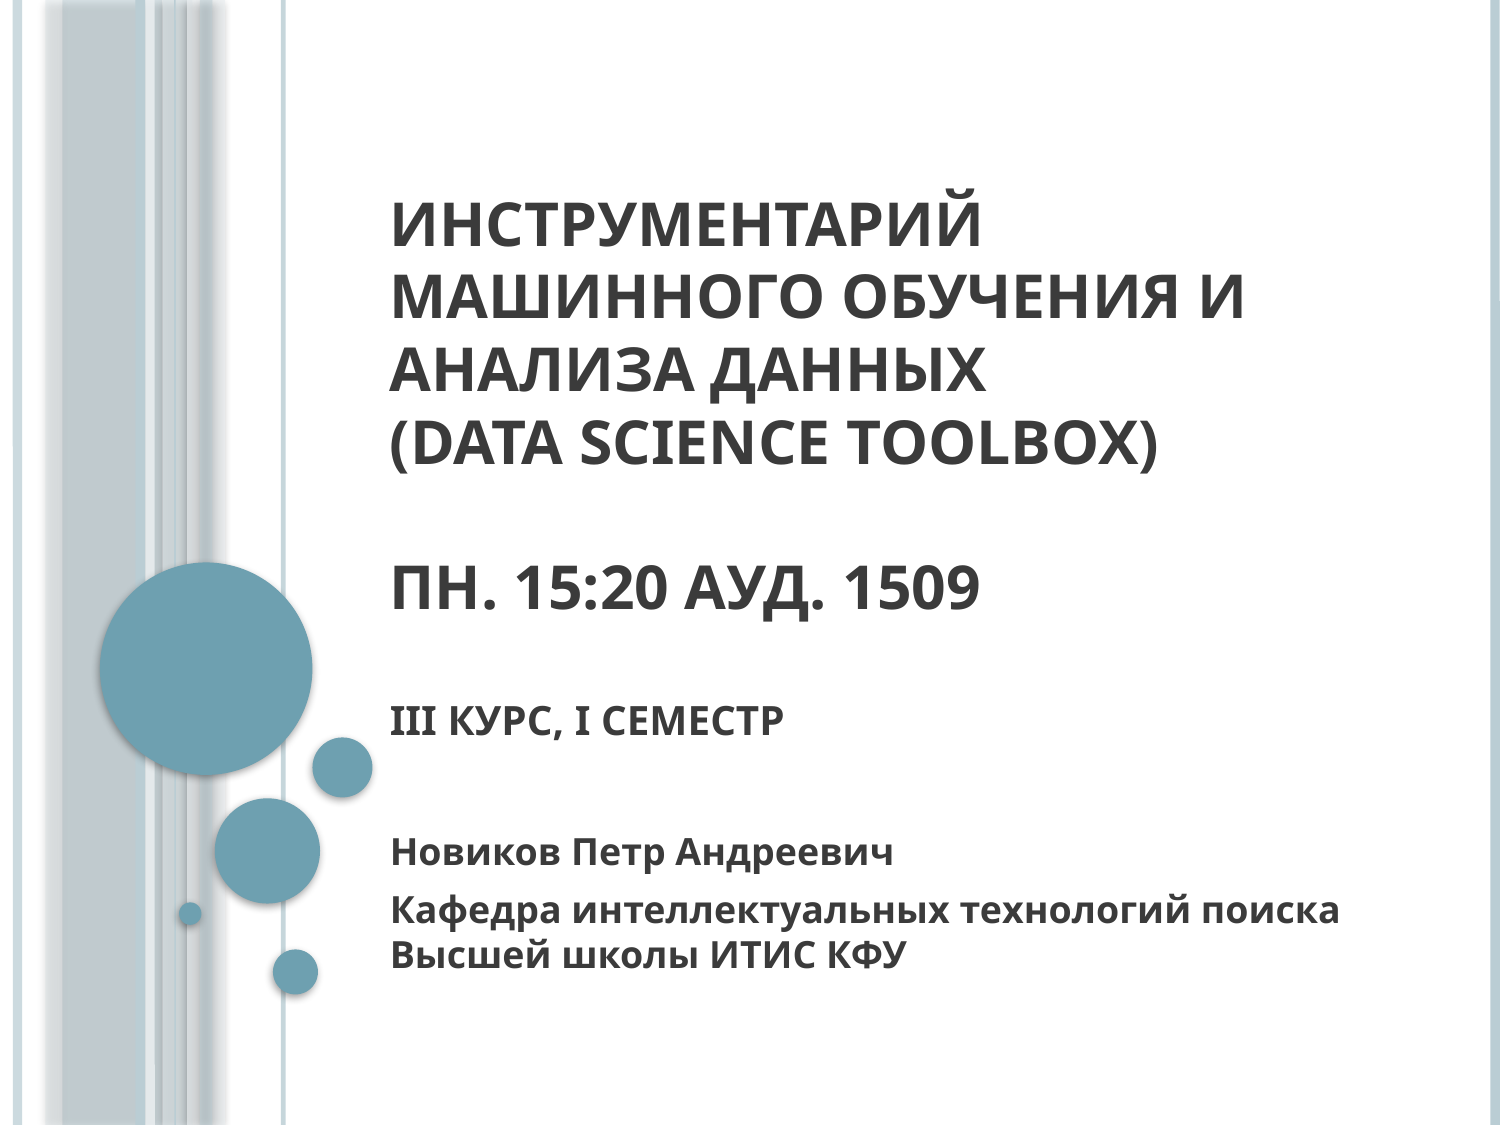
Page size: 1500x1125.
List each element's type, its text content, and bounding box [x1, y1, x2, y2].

title Инструментарий машинного обучения и анализа данных (Data Science Toolbox) Пн. 15:20 ауд. 1509 III курс, I семестр [375, 174, 1388, 820]
subtitle Новиков Петр Андреевич Кафедра интеллектуальных технологий поиска Высшей школы ИТИС КФУ [375, 820, 1388, 1046]
